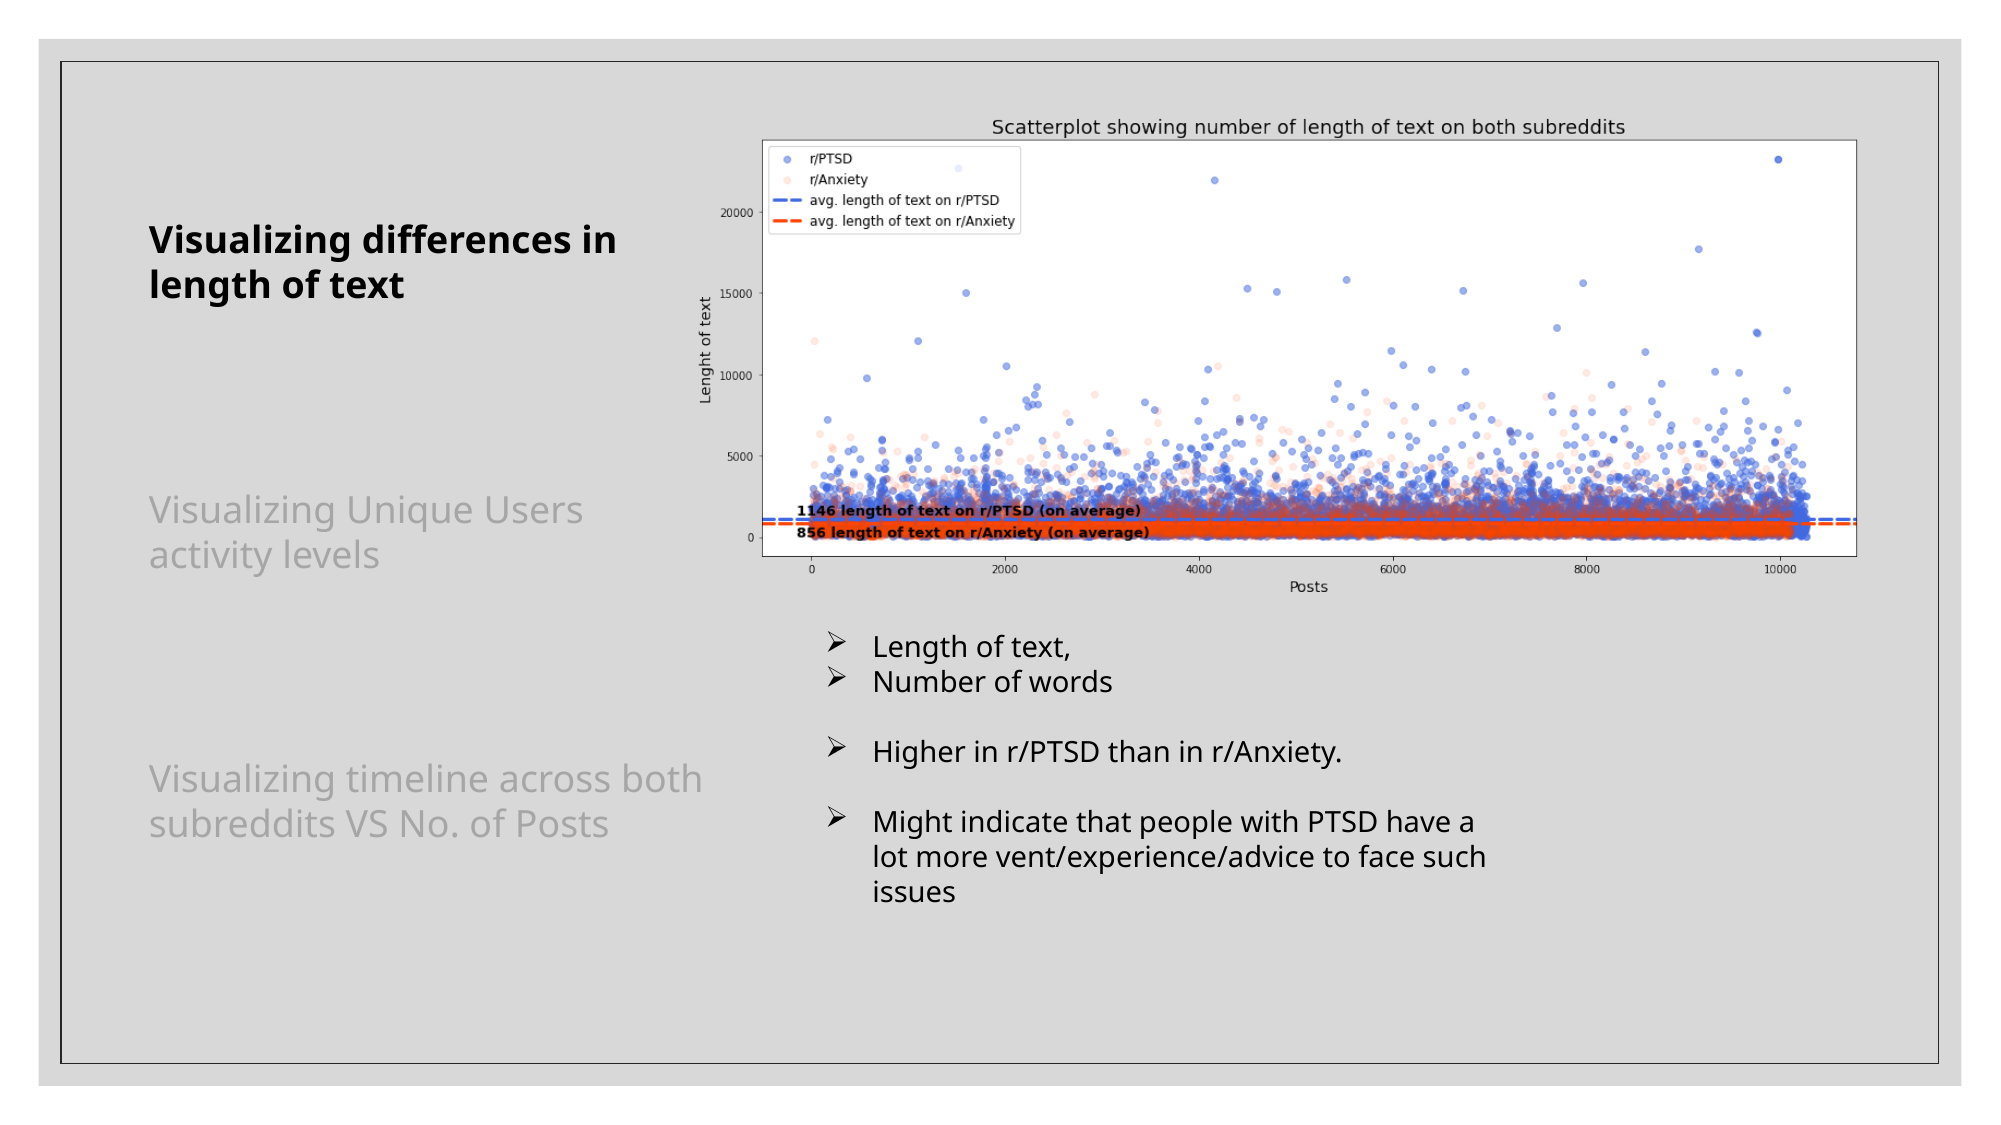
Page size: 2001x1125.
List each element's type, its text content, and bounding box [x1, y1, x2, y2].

text_box Visualizing timeline across both subreddits VS No. of Posts [134, 747, 781, 853]
picture [692, 111, 1864, 602]
text_box Visualizing differences in length of text [134, 209, 686, 314]
text_box Length of text, Number of words Higher in r/PTSD than in r/Anxiety. Might indicate that people with PTSD have a lot more vent/experience/advice to face such issues [810, 620, 1523, 916]
text_box Visualizing Unique Users activity levels [134, 478, 686, 584]
